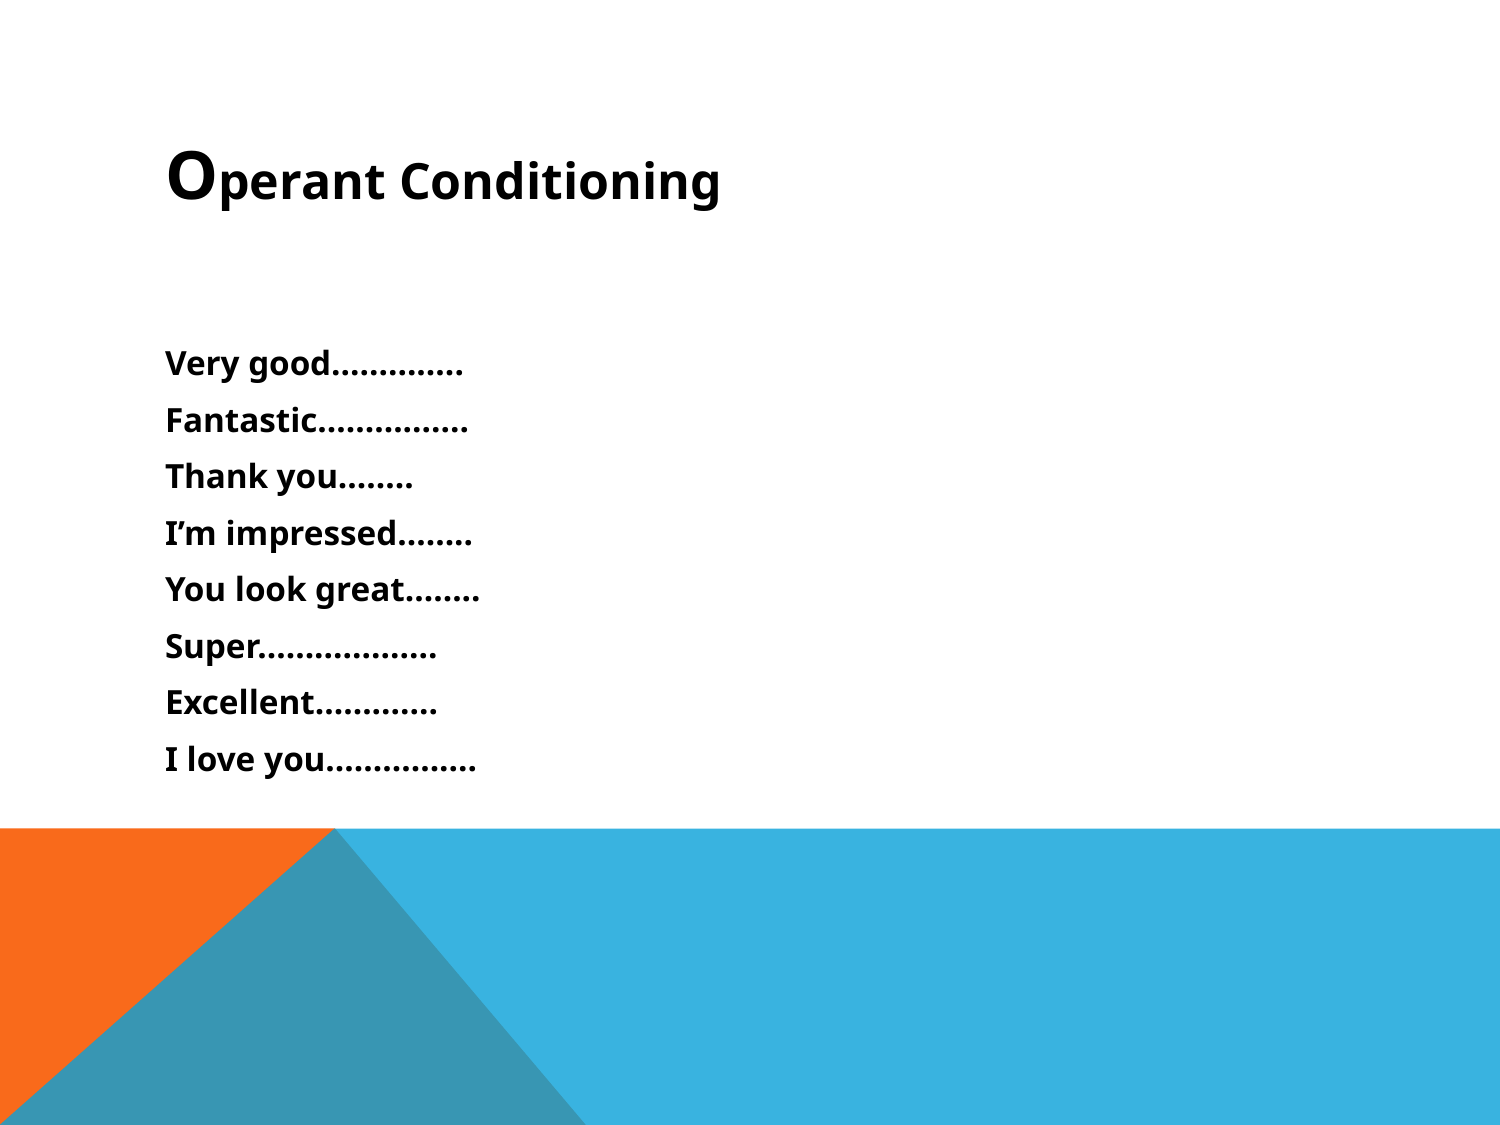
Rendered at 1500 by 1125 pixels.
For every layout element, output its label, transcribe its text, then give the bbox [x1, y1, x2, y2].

list Operant Conditioning Very good………….. Fantastic……………. Thank you…….. I’m impressed…….. You look great…….. Super………………. Excellent…………. I love you……………. [150, 125, 1125, 950]
